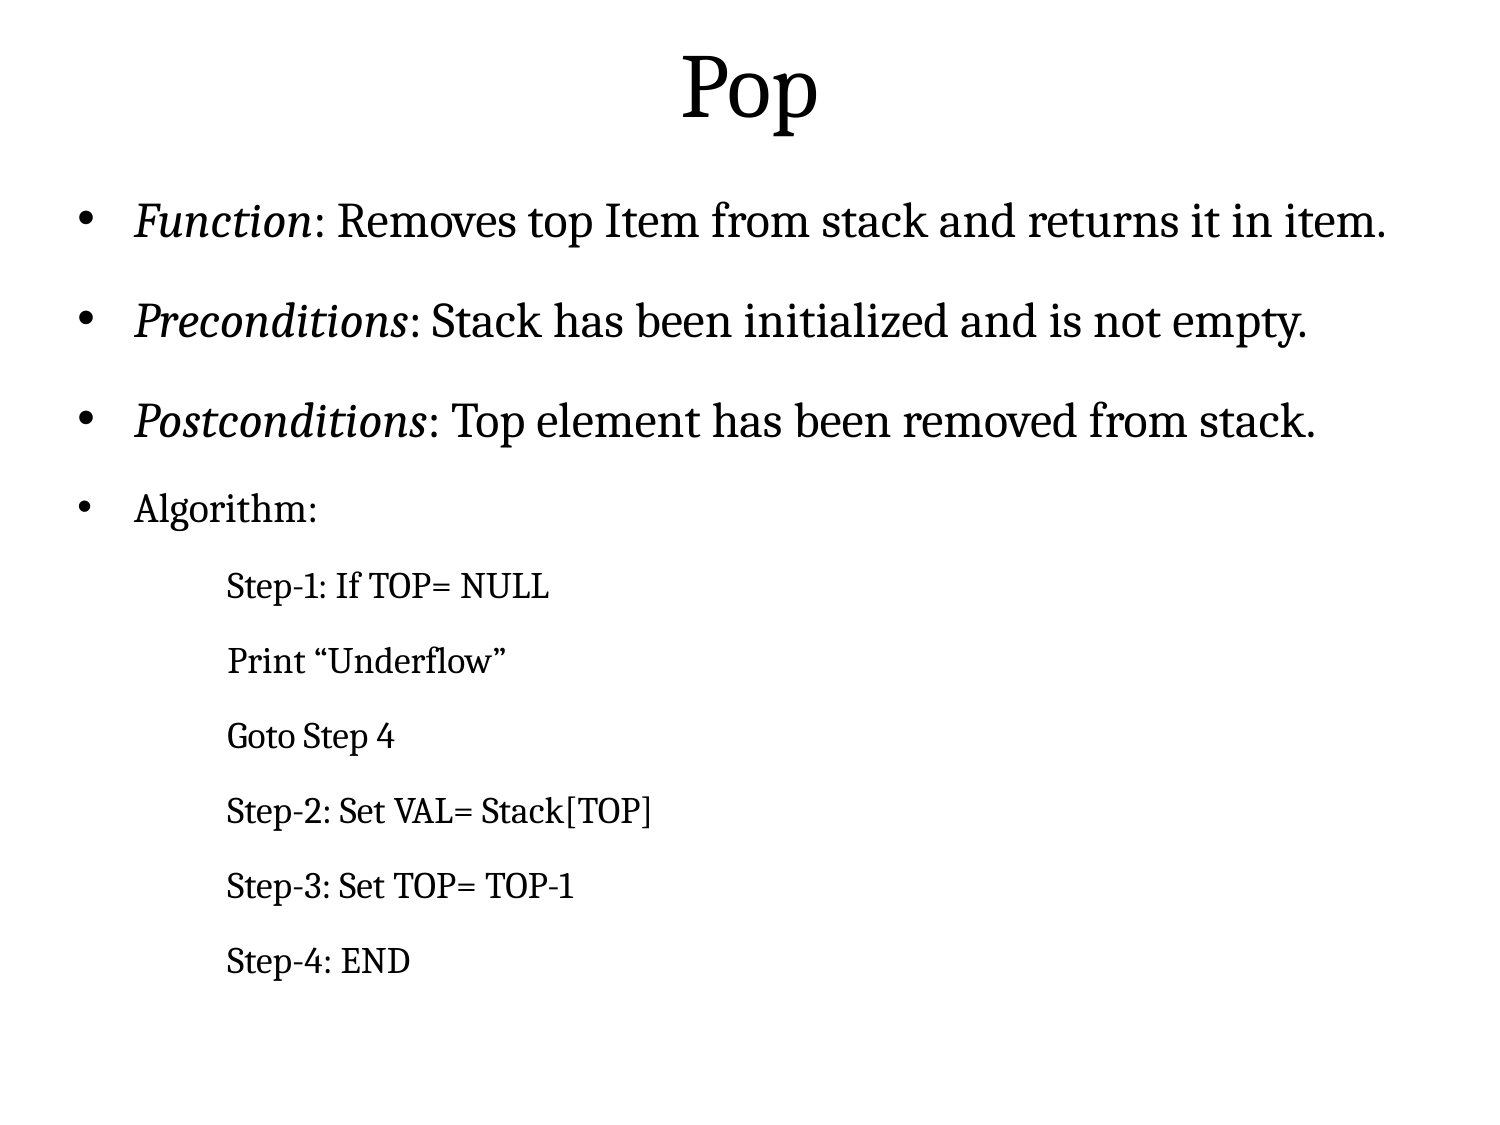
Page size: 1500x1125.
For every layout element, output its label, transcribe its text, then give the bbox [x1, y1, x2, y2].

title Pop [75, 0, 1425, 175]
list Function: Removes top Item from stack and returns it in item. Preconditions: Stack has been initialized and is not empty. Postconditions: Top element has been removed from stack. Algorithm: Step-1: If TOP= NULL Print “Underflow” Goto Step 4 Step-2: Set VAL= Stack[TOP] Step-3: Set TOP= TOP-1 Step-4: END [62, 149, 1413, 1088]
